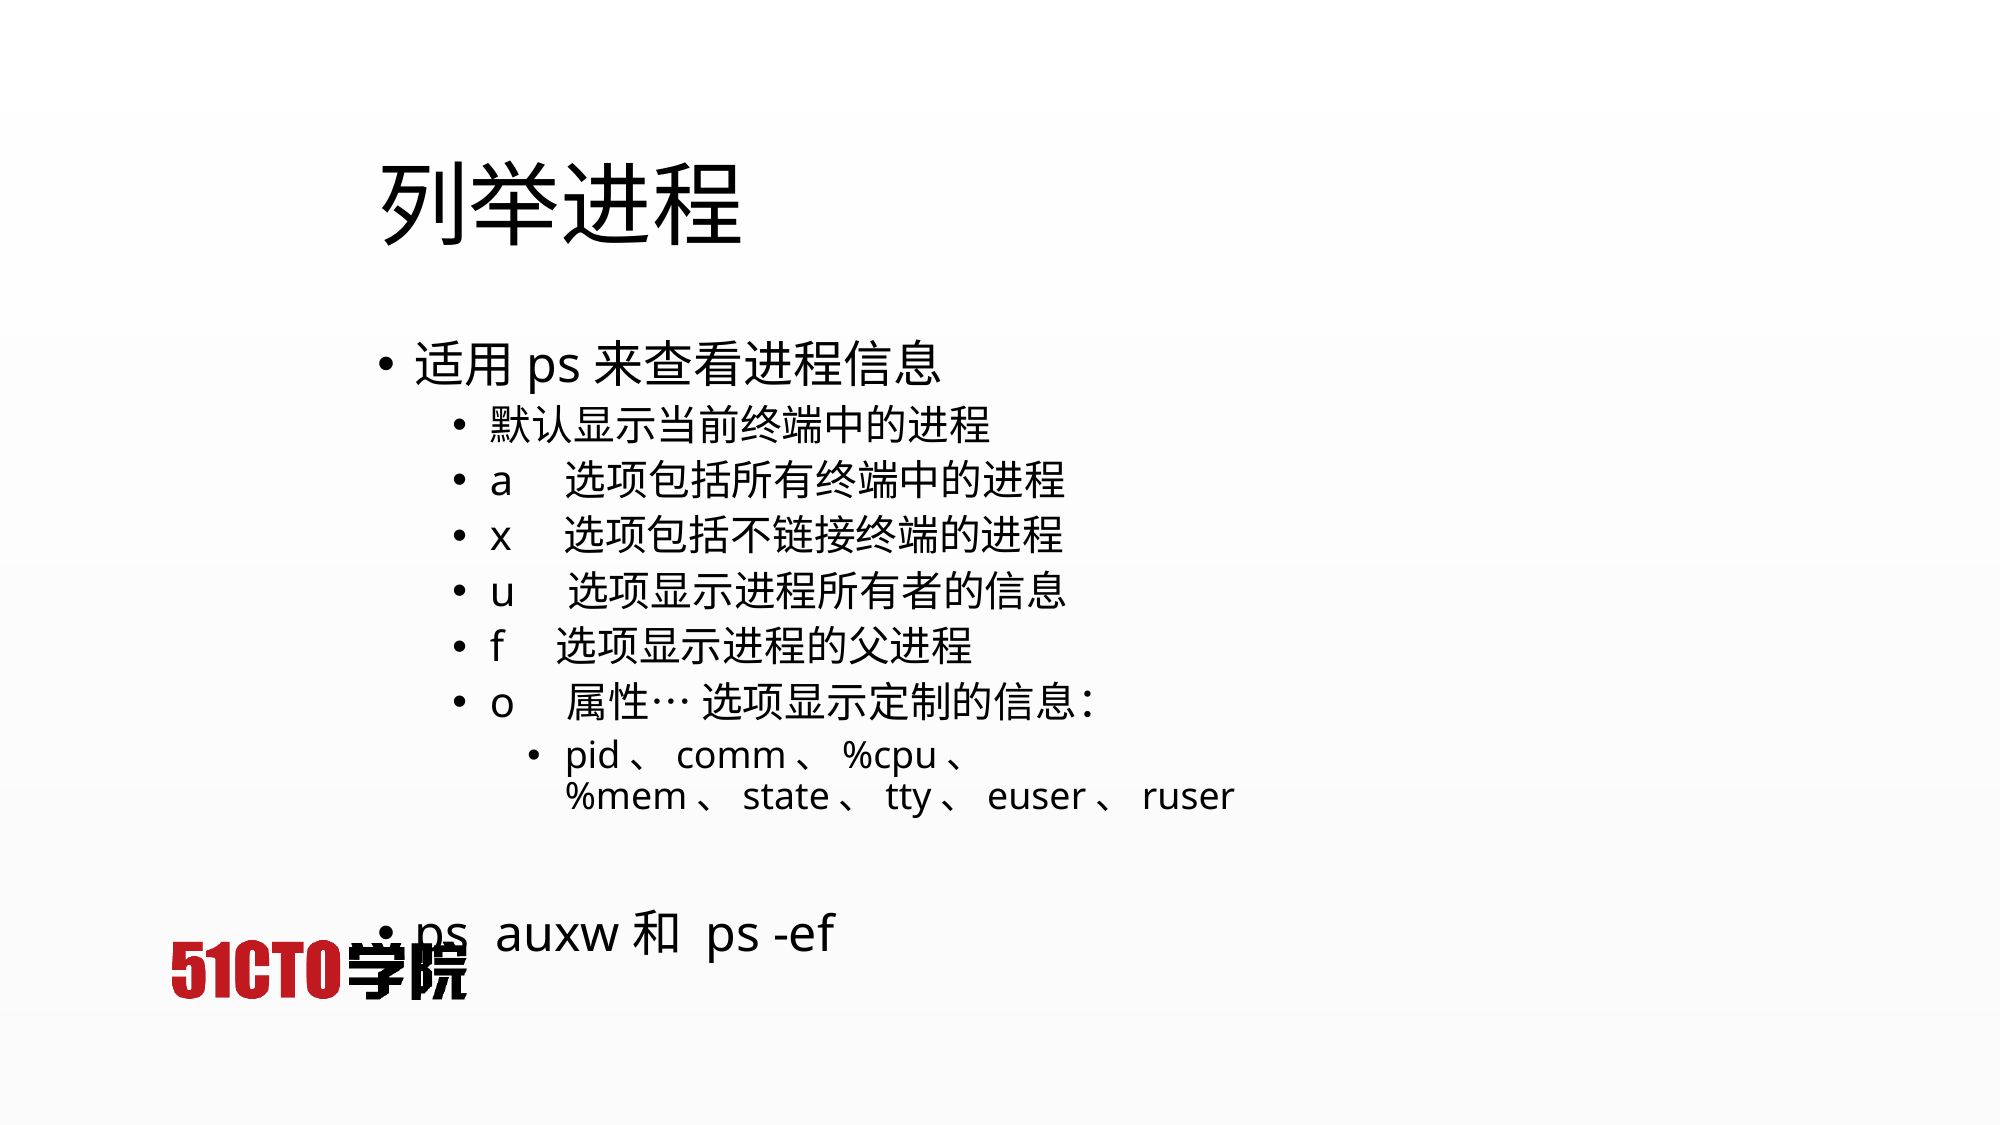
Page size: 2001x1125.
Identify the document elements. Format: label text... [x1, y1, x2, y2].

title 列举进程 [362, 137, 1628, 280]
picture [172, 940, 467, 1000]
list 适用ps来查看进程信息 默认显示当前终端中的进程 a 选项包括所有终端中的进程 x 选项包括不链接终端的进程 u 选项显示进程所有者的信息 f 选项显示进程的父进程 o 属性… 选项显示定制的信息： pid、comm、%cpu、%mem、state、tty、euser、ruser ps auxw和 ps -ef [362, 332, 1662, 976]
